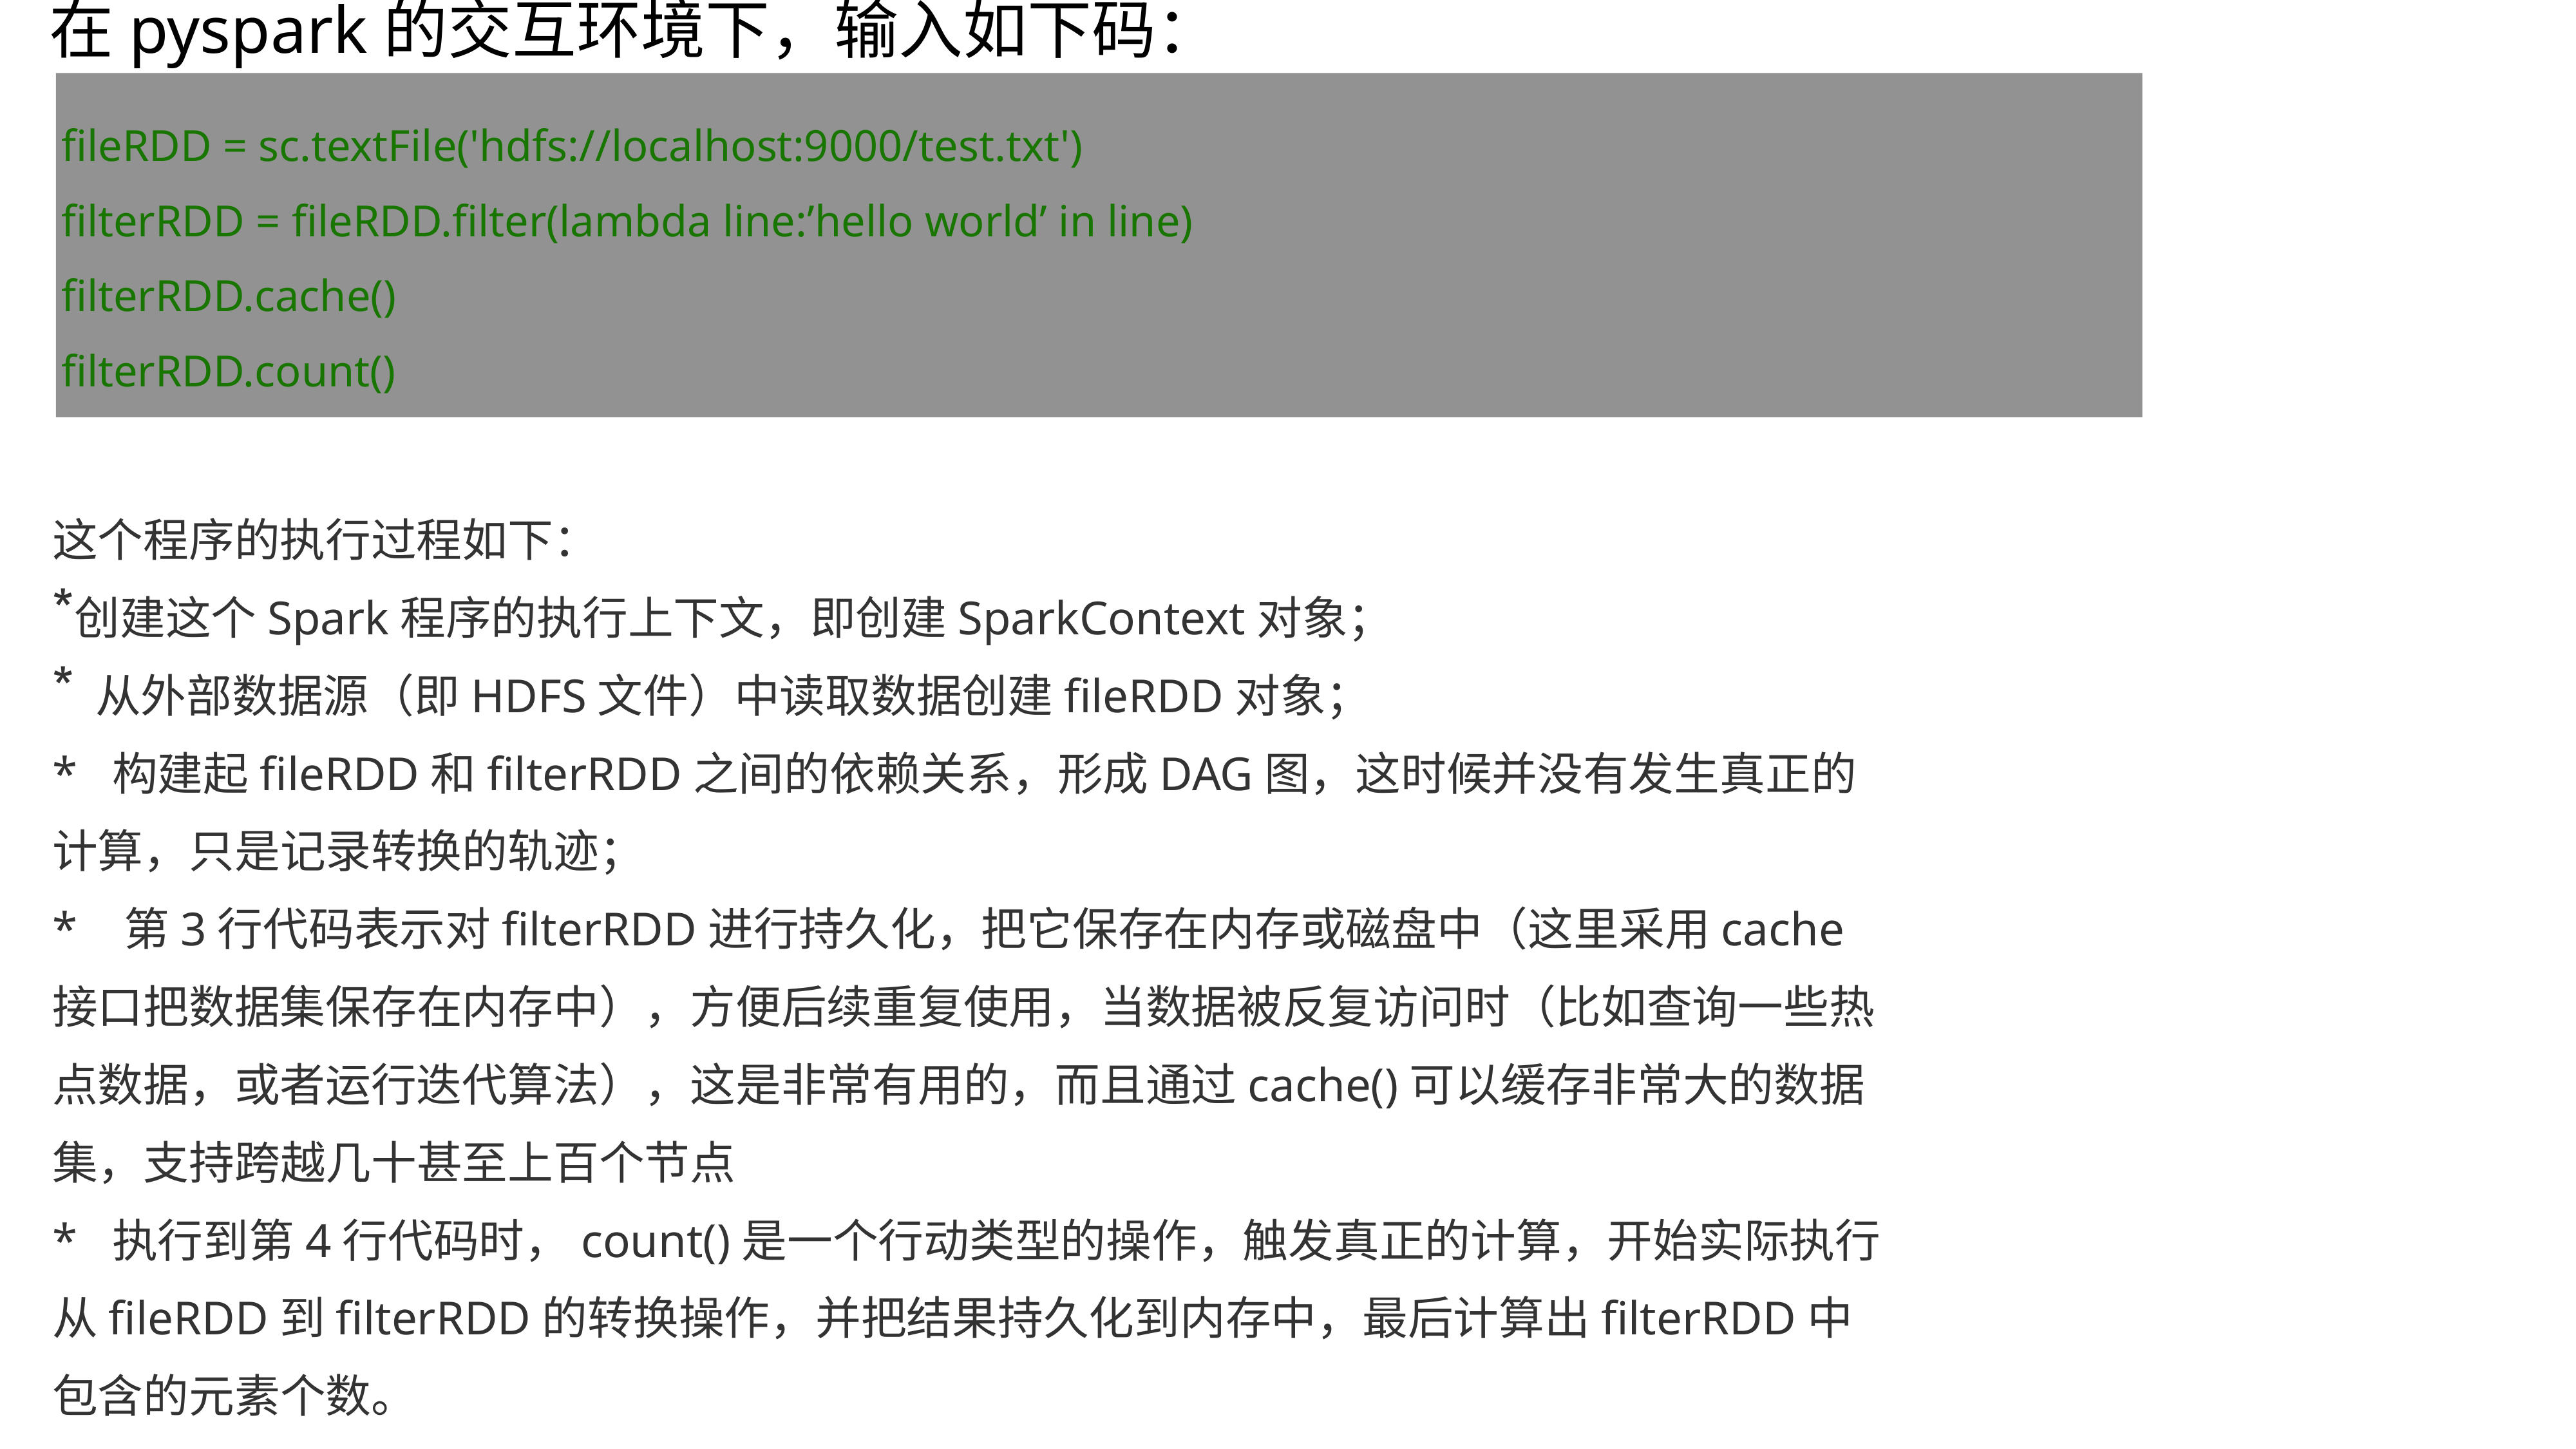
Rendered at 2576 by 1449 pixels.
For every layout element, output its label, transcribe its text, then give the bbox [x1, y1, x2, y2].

text_box 这个程序的执行过程如下： 创建这个Spark程序的执行上下文，即创建SparkContext对象； 从外部数据源（即HDFS文件）中读取数据创建fileRDD对象； * 构建起fileRDD和filterRDD之间的依赖关系，形成DAG图，这时候并没有发生真正的计算，只是记录转换的轨迹； * 第3行代码表示对filterRDD进行持久化，把它保存在内存或磁盘中（这里采用cache接口把数据集保存在内存中），方便后续重复使用，当数据被反复访问时（比如查询一些热点数据，或者运行迭代算法），这是非常有用的，而且通过cache()可以缓存非常大的数据集，支持跨越几十甚至上百个节点 * 执行到第4行代码时，count()是一个行动类型的操作，触发真正的计算，开始实际执行从fileRDD到filterRDD的转换操作，并把结果持久化到内存中，最后计算出filterRDD中包含的元素个数。 [46, 482, 1898, 1427]
text_box 在pyspark的交互环境下，输入如下码： [0, 0, 2566, 1435]
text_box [55, 73, 2143, 418]
